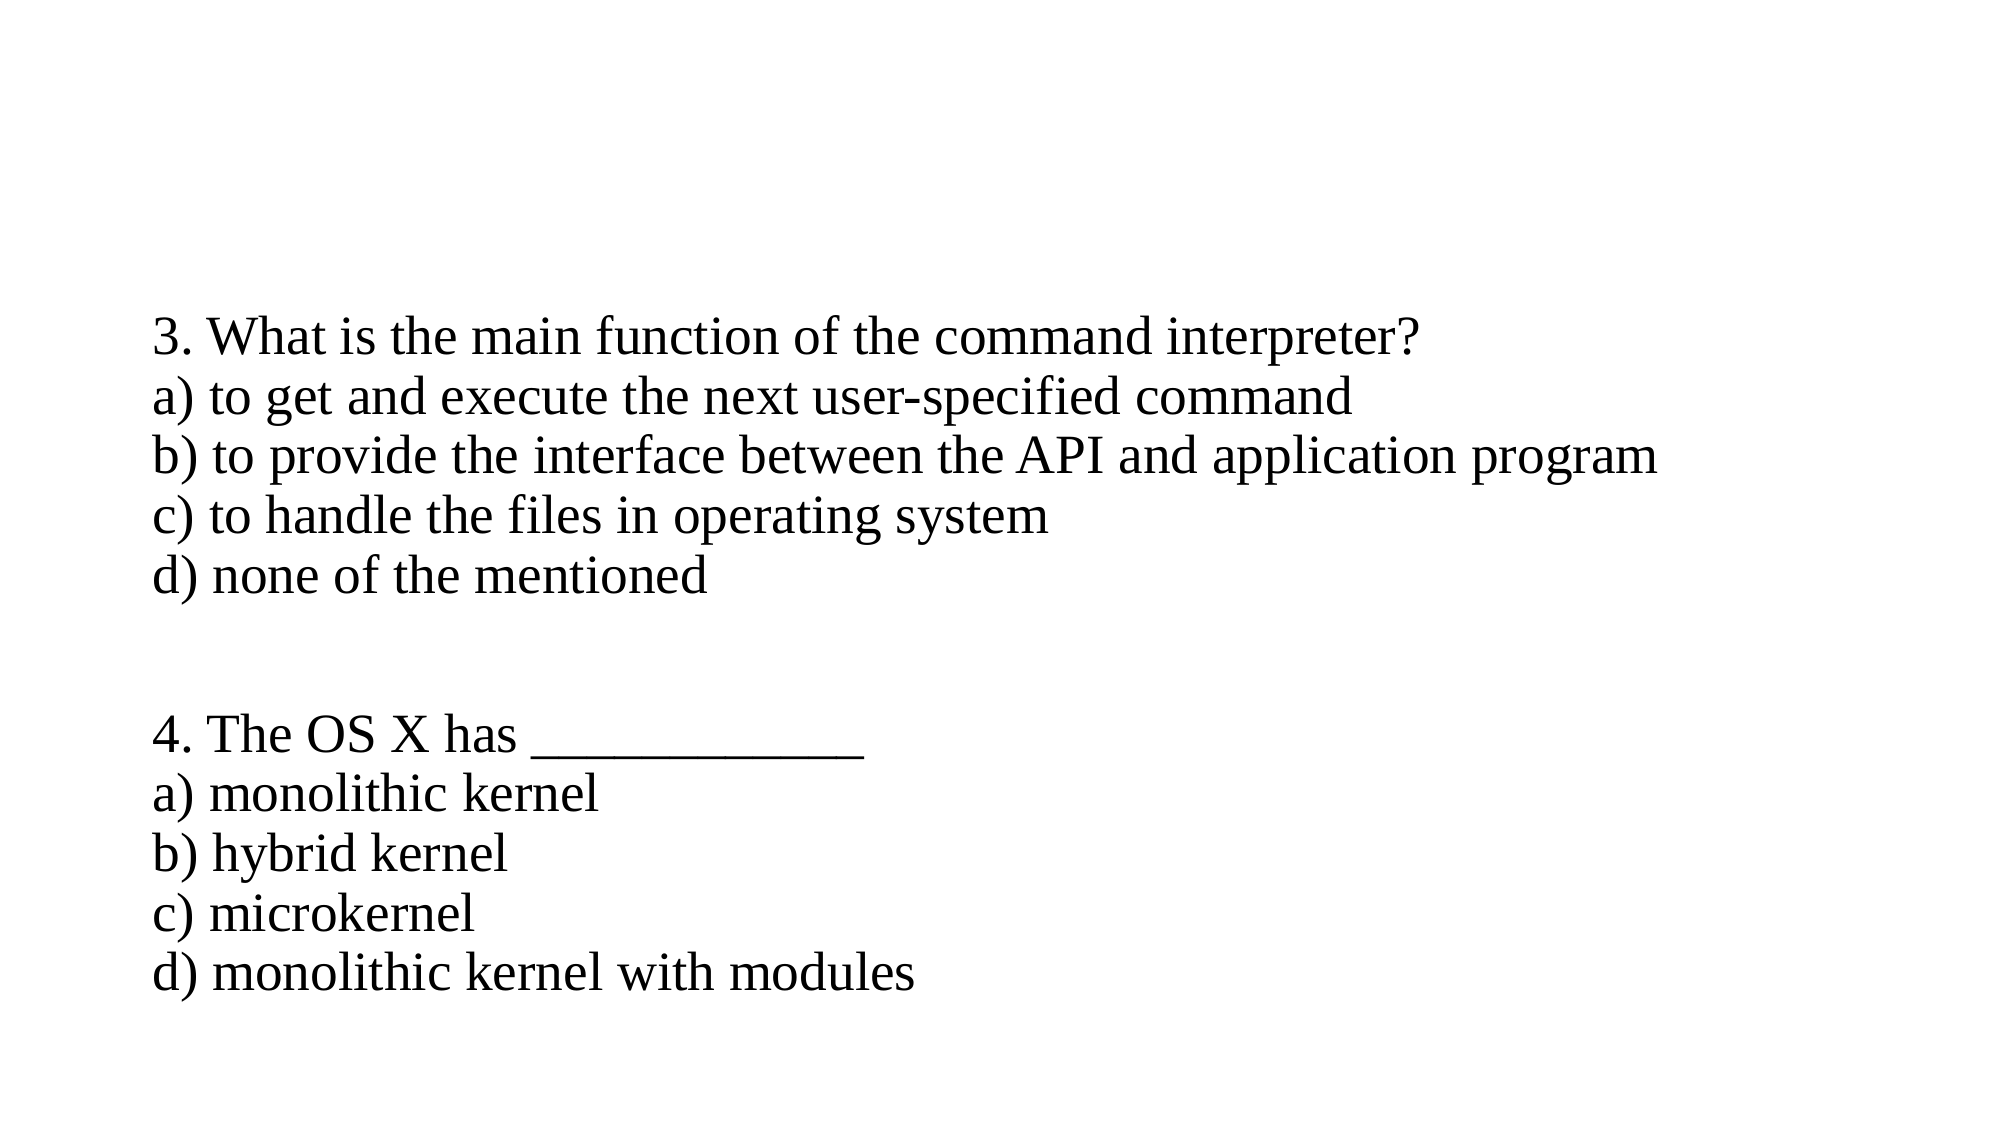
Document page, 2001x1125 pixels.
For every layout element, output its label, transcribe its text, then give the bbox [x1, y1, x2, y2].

list 3. What is the main function of the command interpreter? a) to get and execute the next user-specified command b) to provide the interface between the API and application program c) to handle the files in operating system d) none of the mentioned 4. The OS X has ____________ a) monolithic kernel b) hybrid kernel c) microkernel d) monolithic kernel with modules [137, 299, 1863, 1014]
